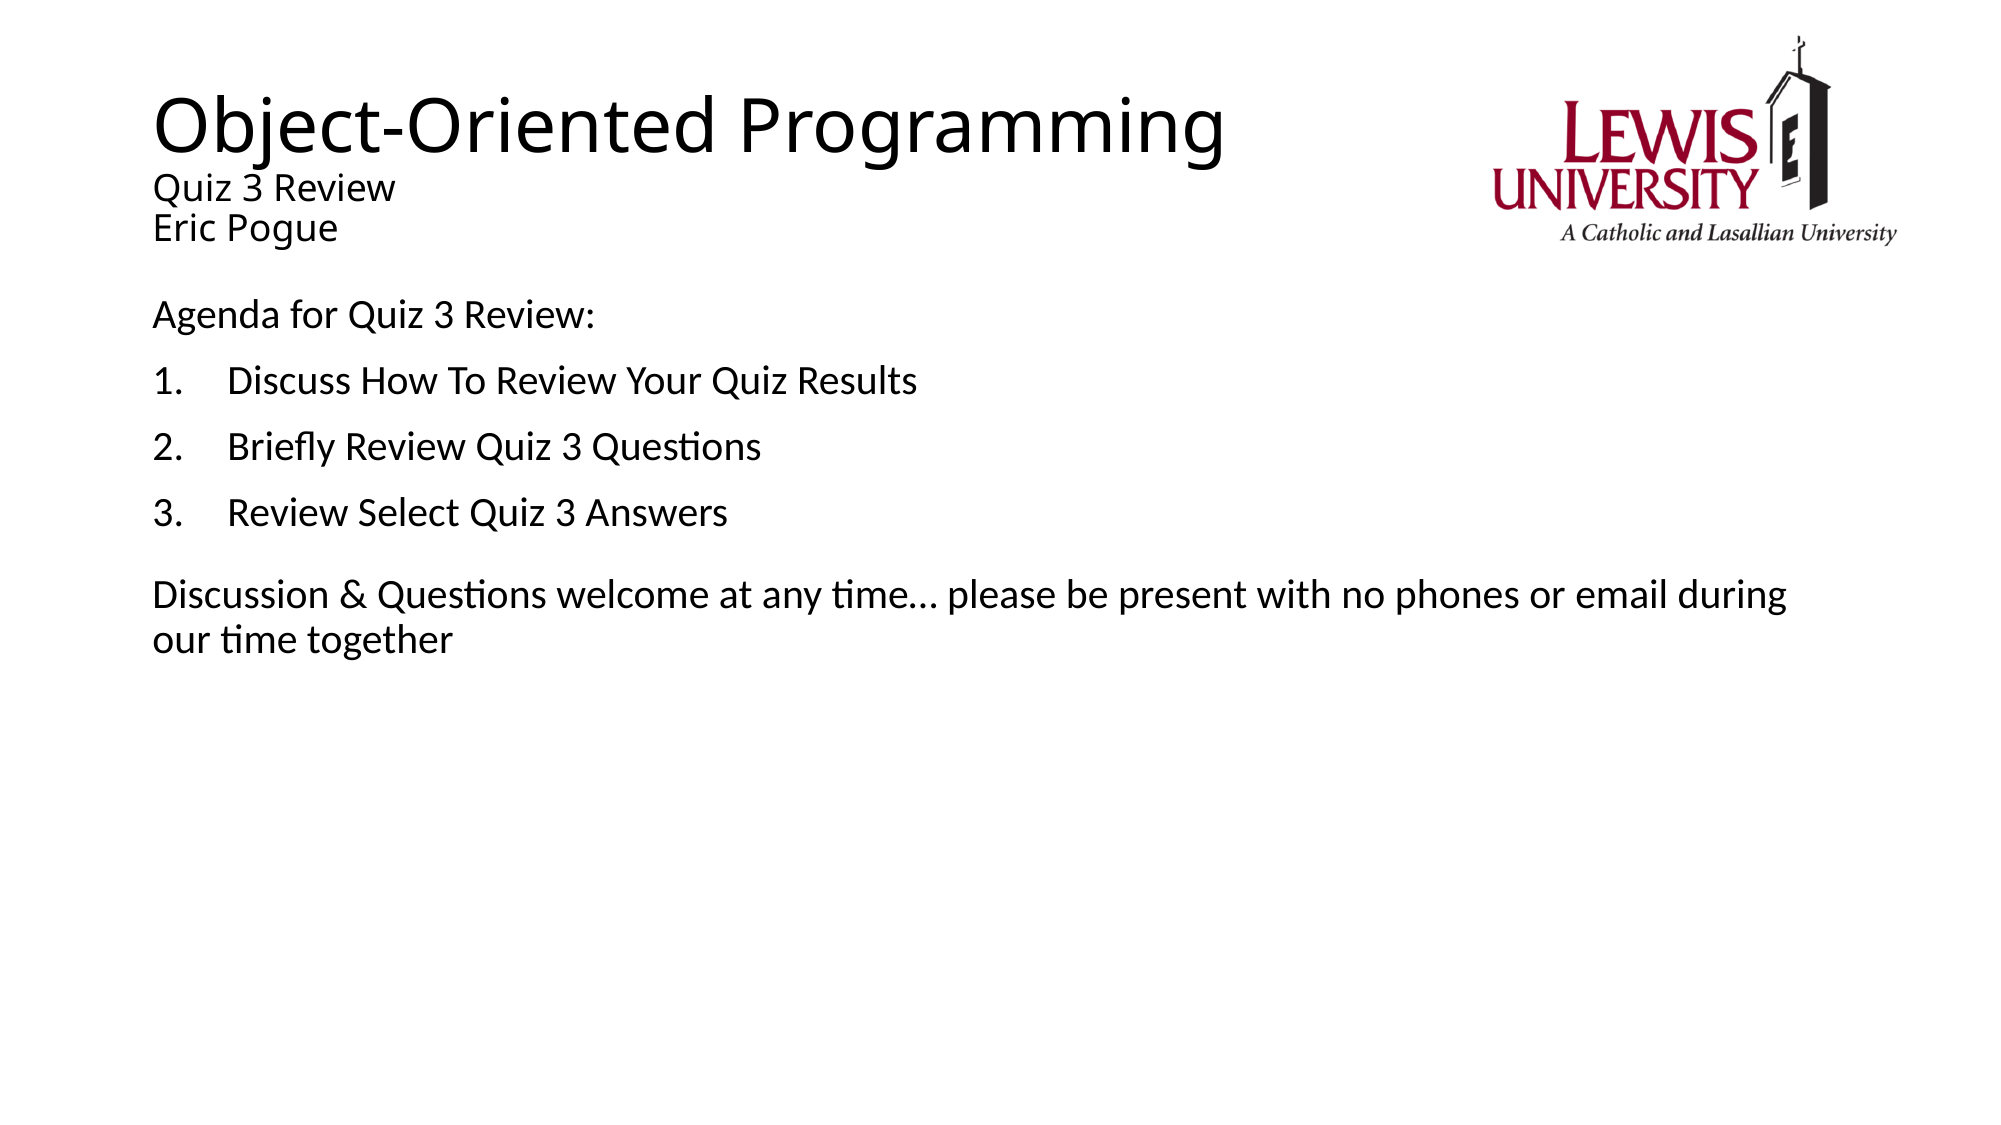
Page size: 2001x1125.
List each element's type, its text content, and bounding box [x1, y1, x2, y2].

picture [1466, 25, 1903, 250]
title Object-Oriented Programming Quiz 3 Review Eric Pogue [137, 59, 1330, 278]
list Agenda for Quiz 3 Review: Discuss How To Review Your Quiz Results Briefly Review Quiz 3 Questions Review Select Quiz 3 Answers Discussion & Questions welcome at any time… please be present with no phones or email during our time together [137, 285, 1863, 1066]
